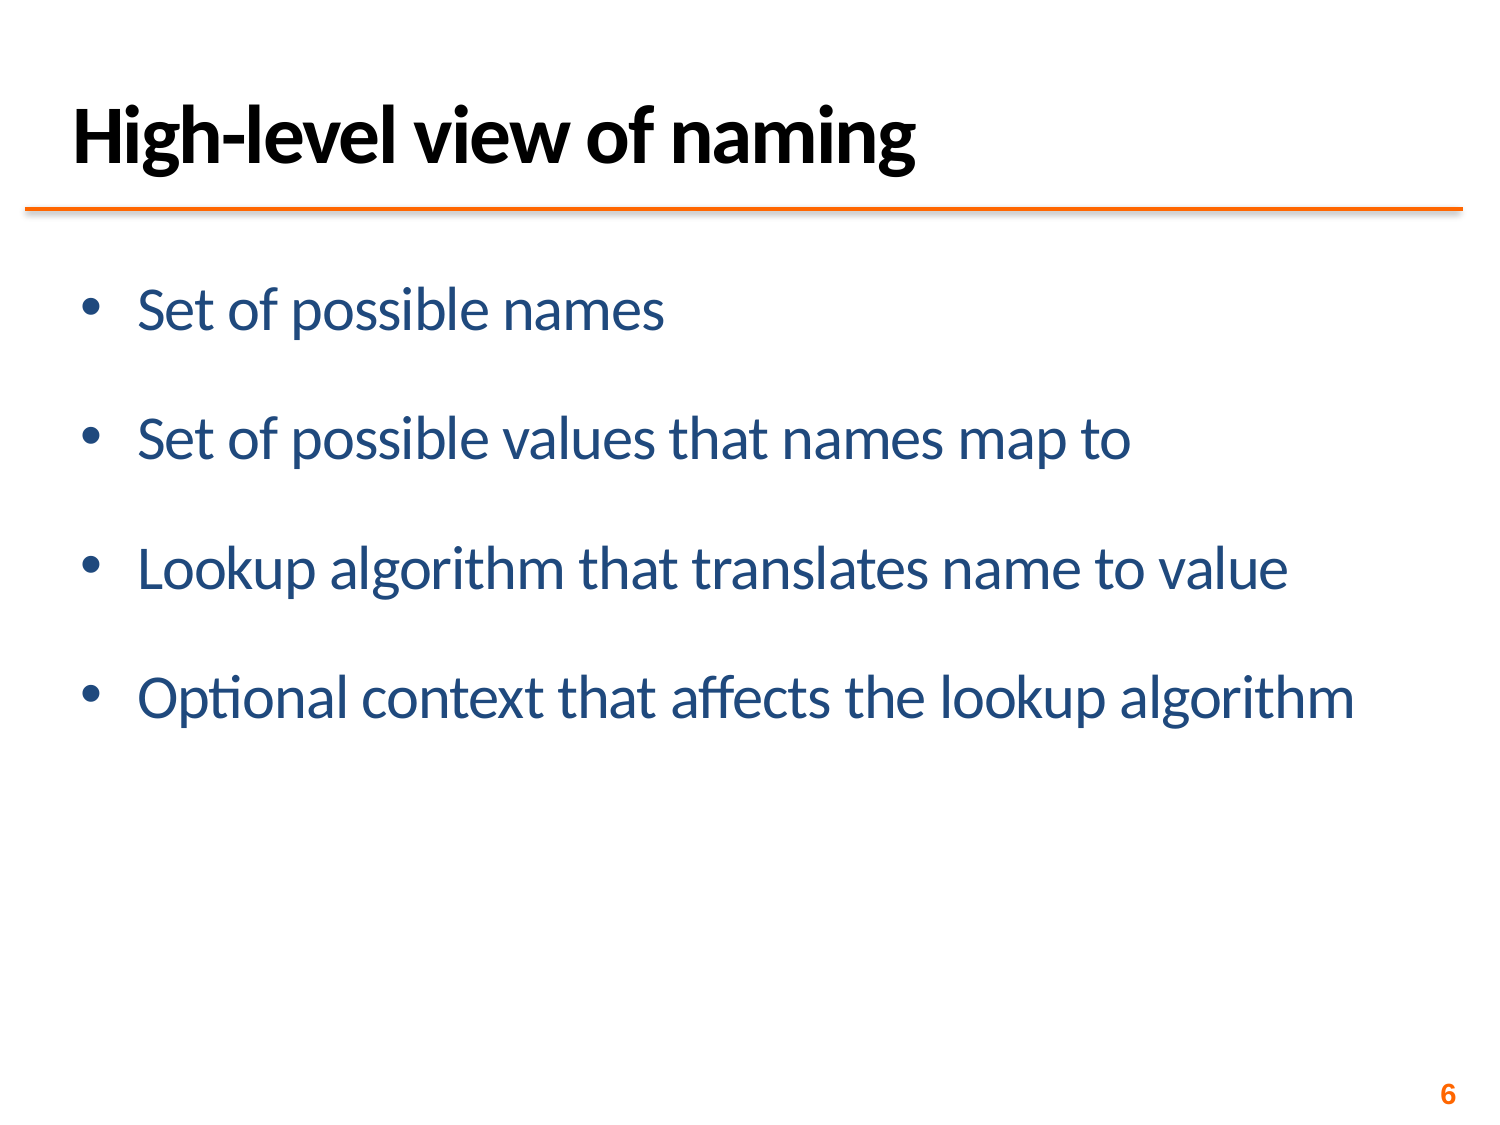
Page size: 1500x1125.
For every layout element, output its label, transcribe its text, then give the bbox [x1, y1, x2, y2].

slide_number 6 [1112, 1074, 1463, 1110]
title High-level view of naming [57, 12, 1463, 188]
list Set of possible names Set of possible values that names map to Lookup algorithm that translates name to value Optional context that affects the lookup algorithm [74, 262, 1500, 1006]
